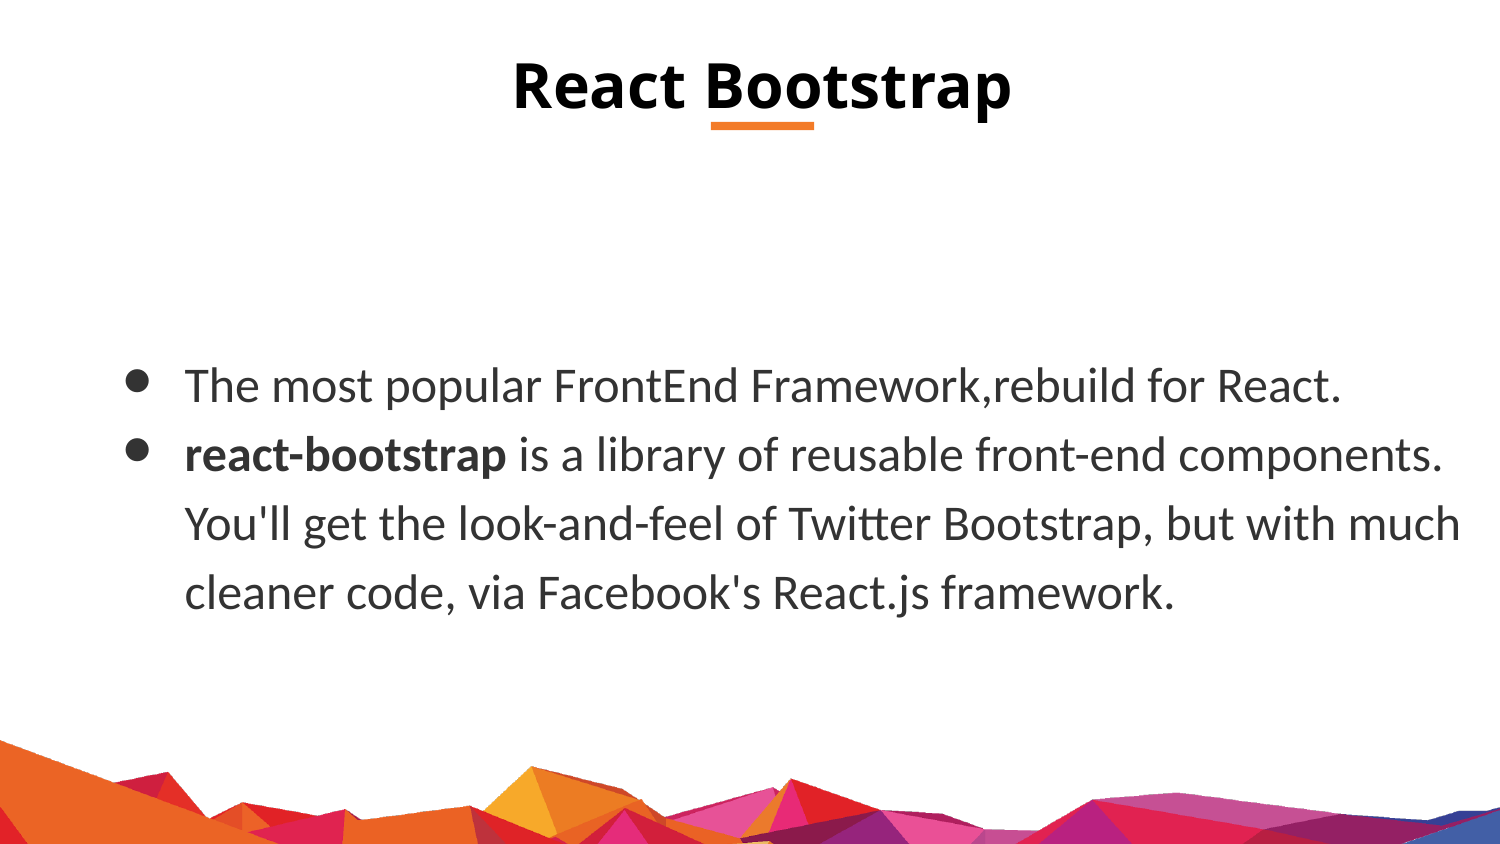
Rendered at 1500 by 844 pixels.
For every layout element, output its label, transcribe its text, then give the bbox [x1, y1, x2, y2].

list The most popular FrontEnd Framework,rebuild for React. react-bootstrap is a library of reusable front-end components. You'll get the look-and-feel of Twitter Bootstrap, but with much cleaner code, via Facebook's React.js framework. [94, 109, 1500, 795]
title React Bootstrap [94, 39, 1431, 109]
picture [0, 740, 1500, 844]
